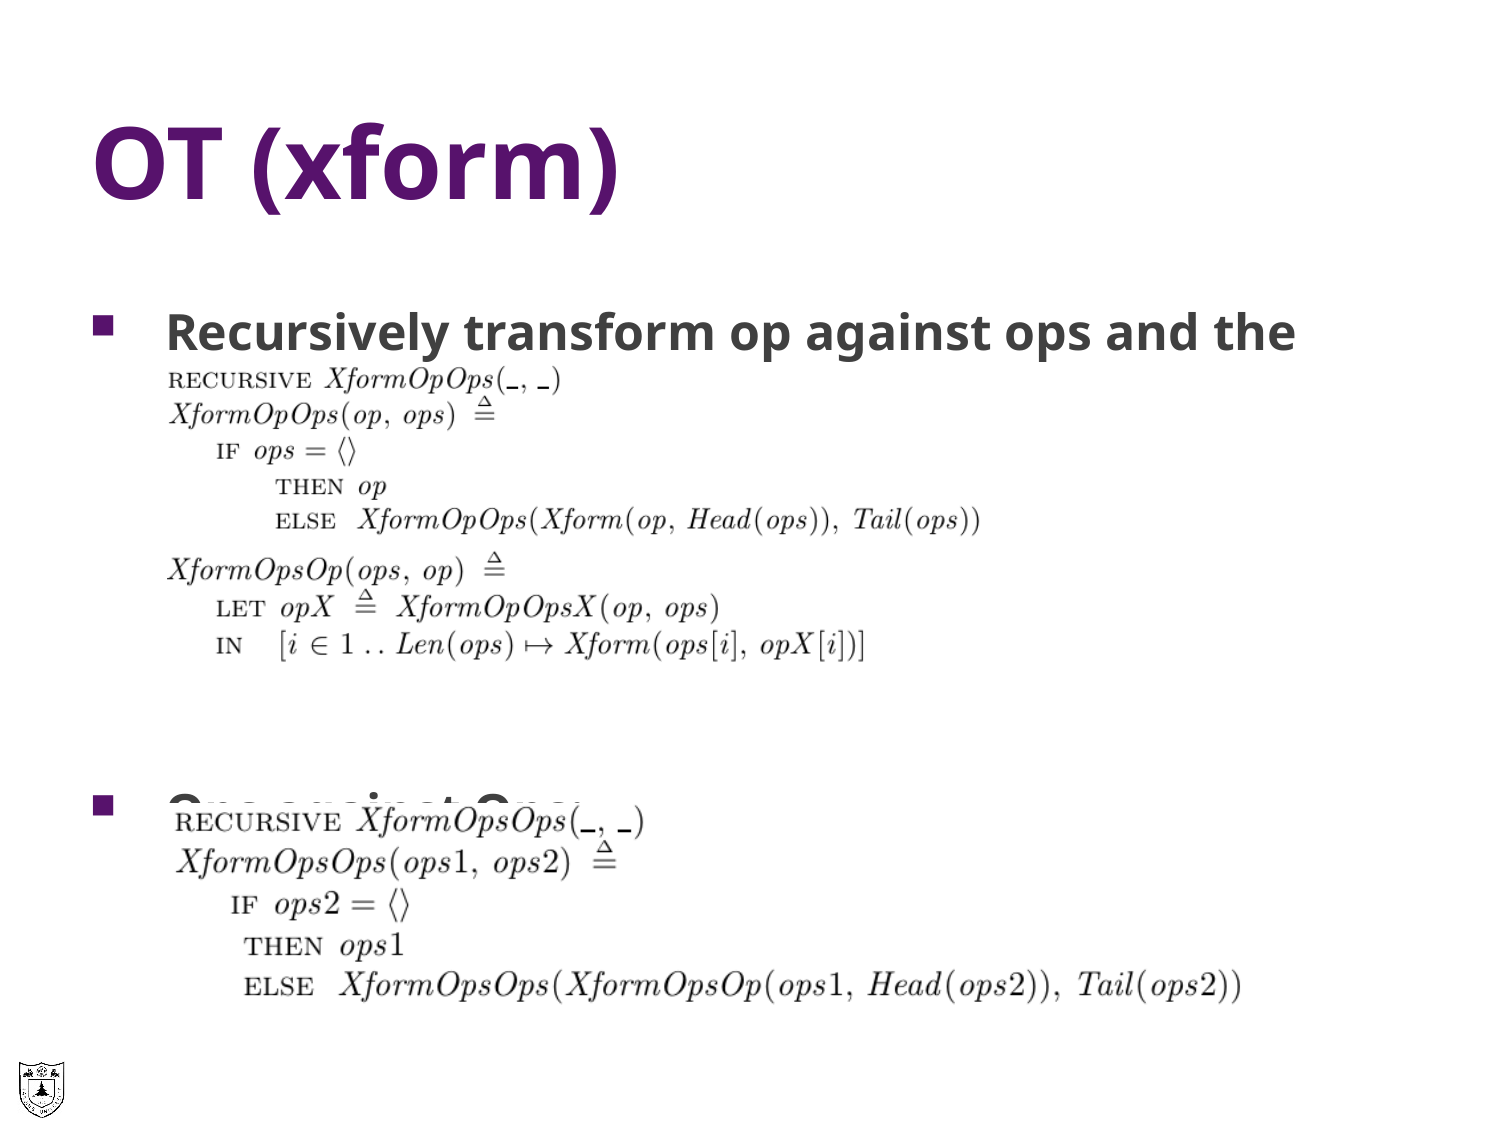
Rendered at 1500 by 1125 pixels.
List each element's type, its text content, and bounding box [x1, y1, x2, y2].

title OT (xform) [75, 54, 1425, 228]
list Recursively transform op against ops and the reverse. Ops against Ops: [75, 292, 1425, 1035]
picture [167, 803, 1248, 1010]
picture [167, 364, 986, 668]
picture [17, 1061, 65, 1118]
